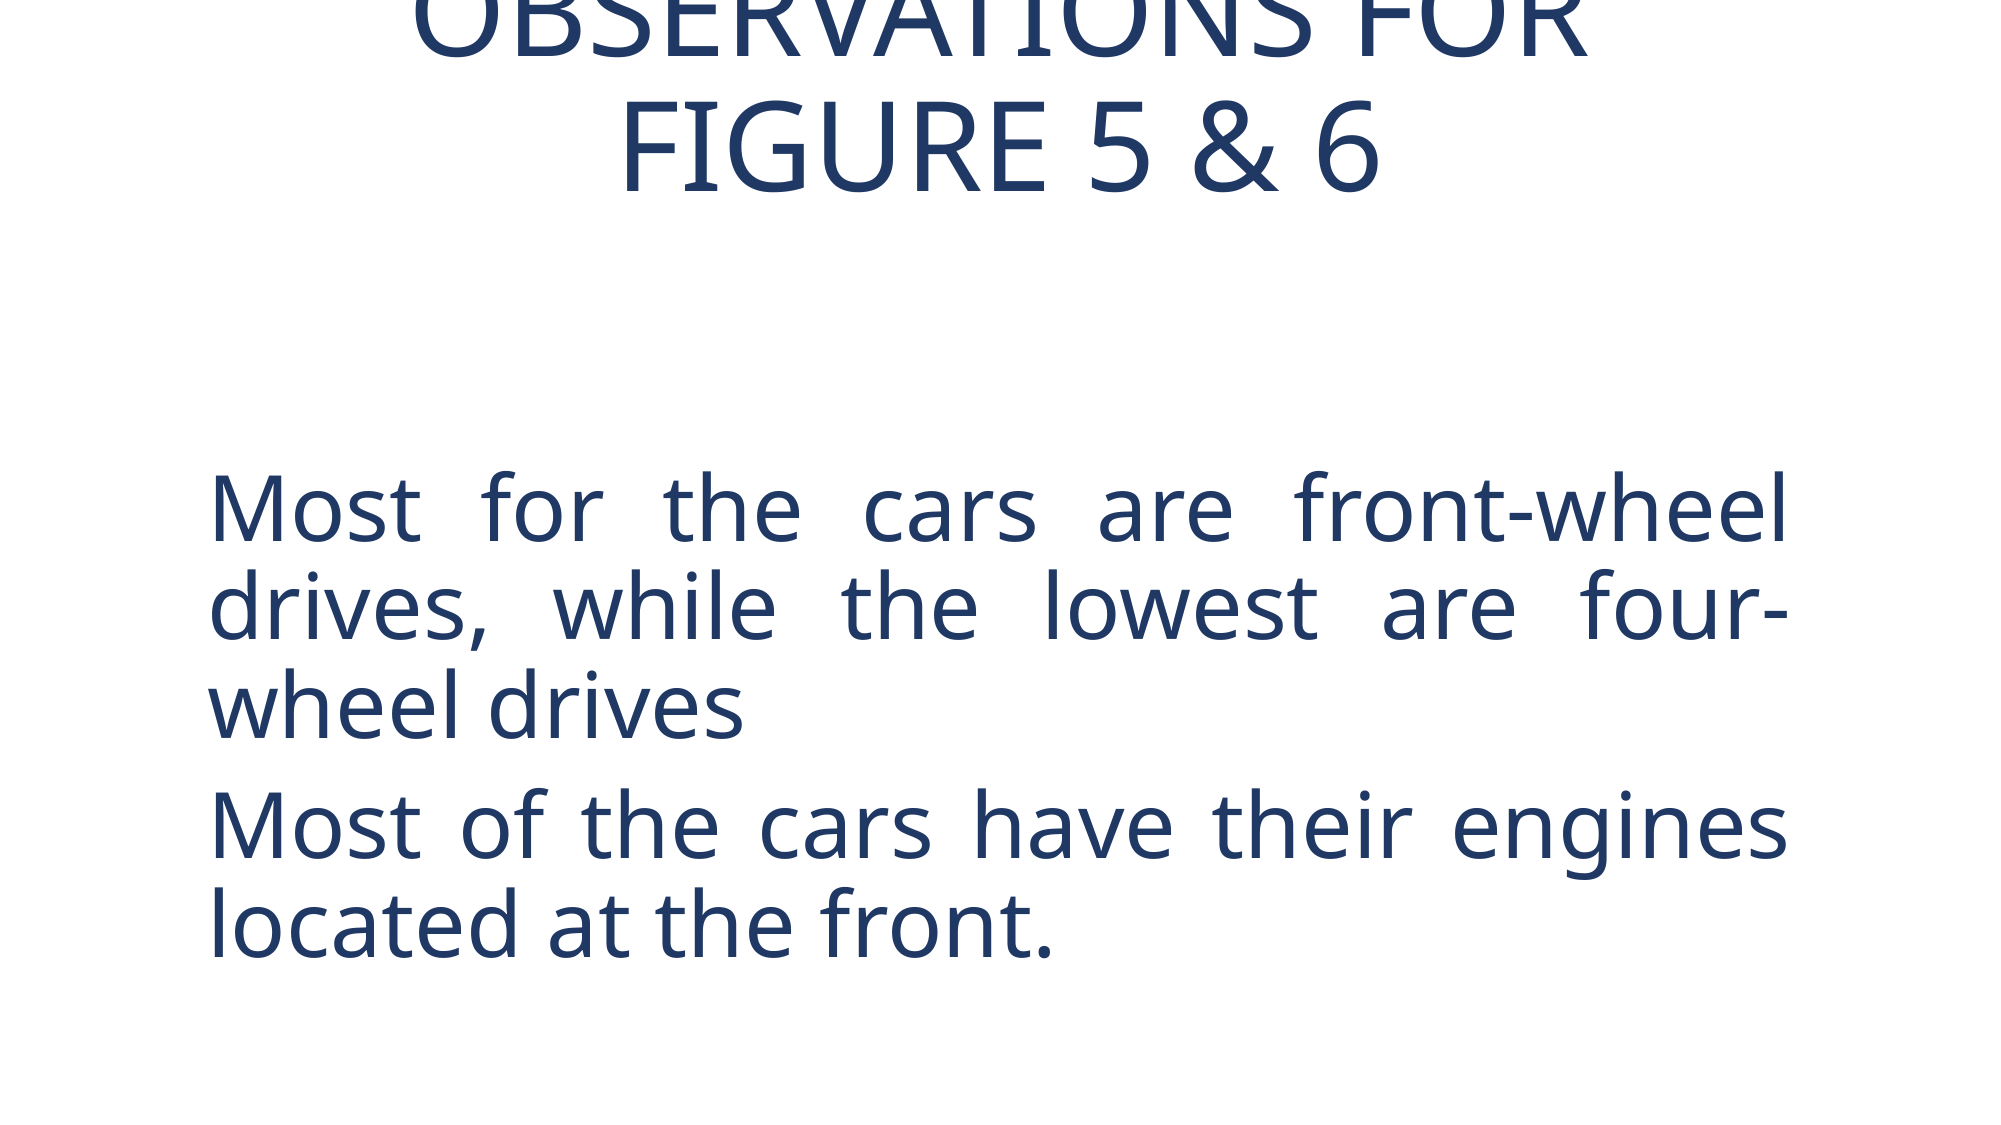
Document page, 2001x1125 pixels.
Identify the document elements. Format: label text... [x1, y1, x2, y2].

title OBSERVATIONS FOR FIGURE 5 & 6 [292, 65, 1708, 226]
subtitle Most for the cars are front-wheel drives, while the lowest are four-wheel drives Most of the cars have their engines located at the front. [192, 454, 1808, 860]
